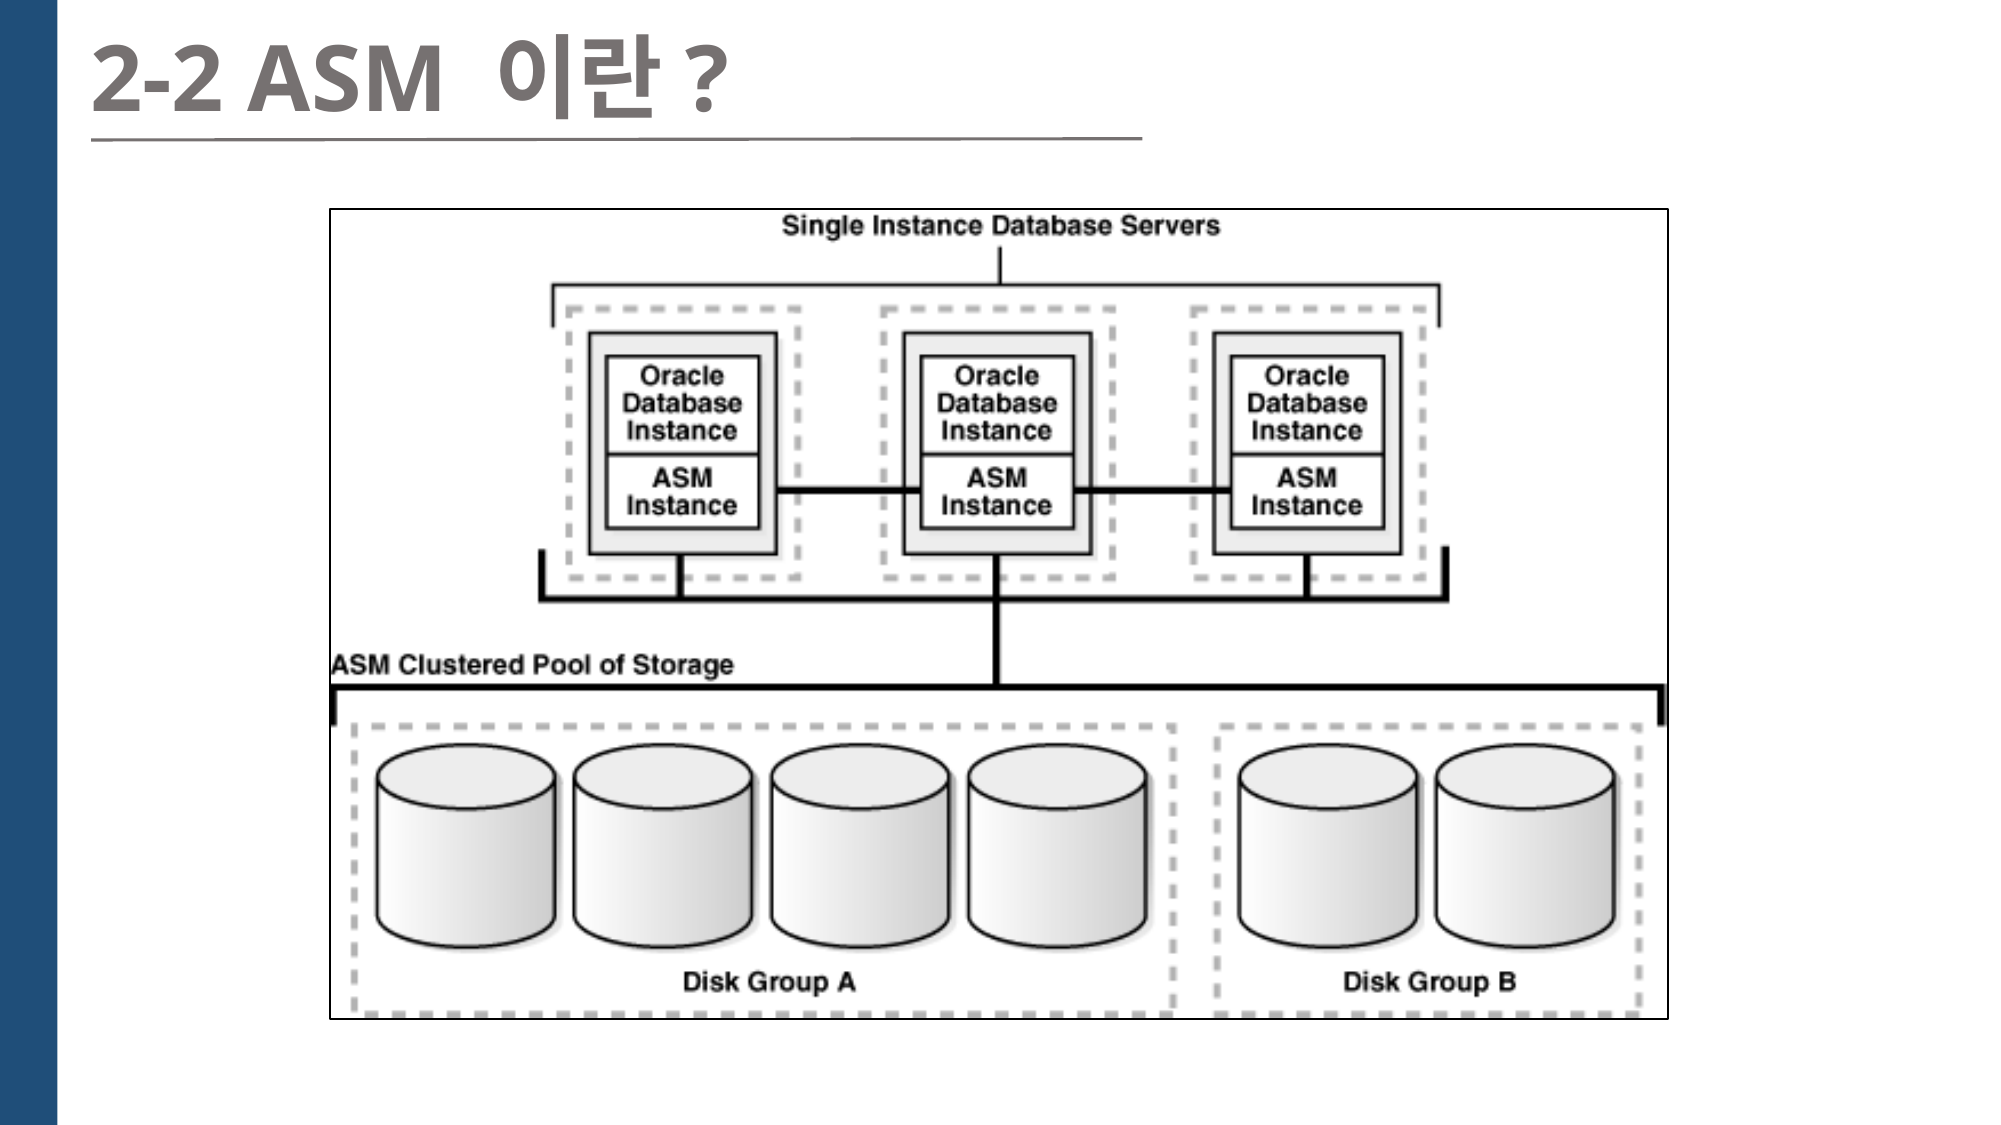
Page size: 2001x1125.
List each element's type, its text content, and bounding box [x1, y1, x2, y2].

picture [331, 209, 1667, 1018]
text_box 2-2 ASM 이란? [75, 12, 744, 138]
text_box [0, 0, 58, 1125]
